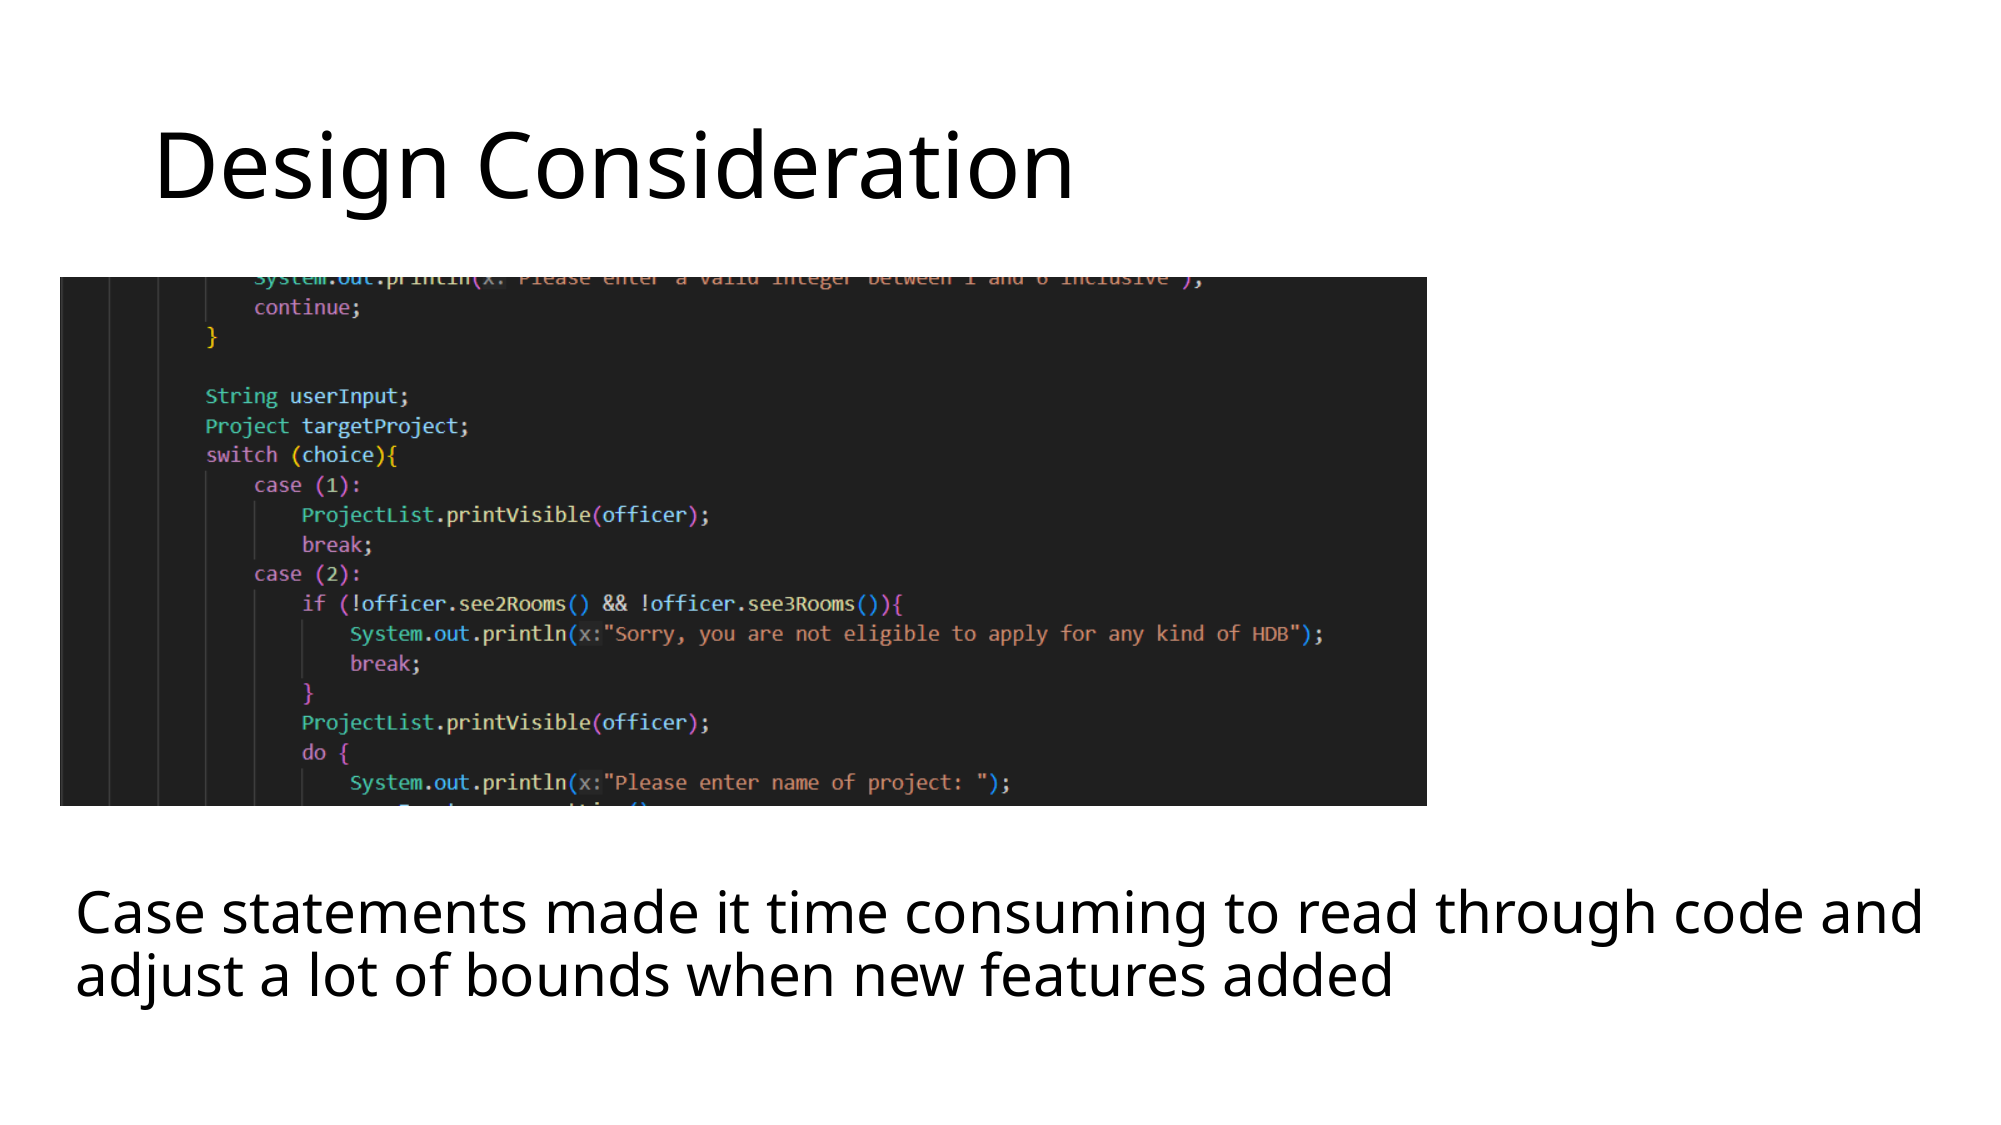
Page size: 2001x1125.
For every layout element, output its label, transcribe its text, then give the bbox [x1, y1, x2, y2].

title Design Consideration [137, 59, 1863, 278]
picture [59, 276, 1428, 807]
list Case statements made it time consuming to read through code and adjust a lot of bounds when new features added [60, 876, 1979, 1024]
